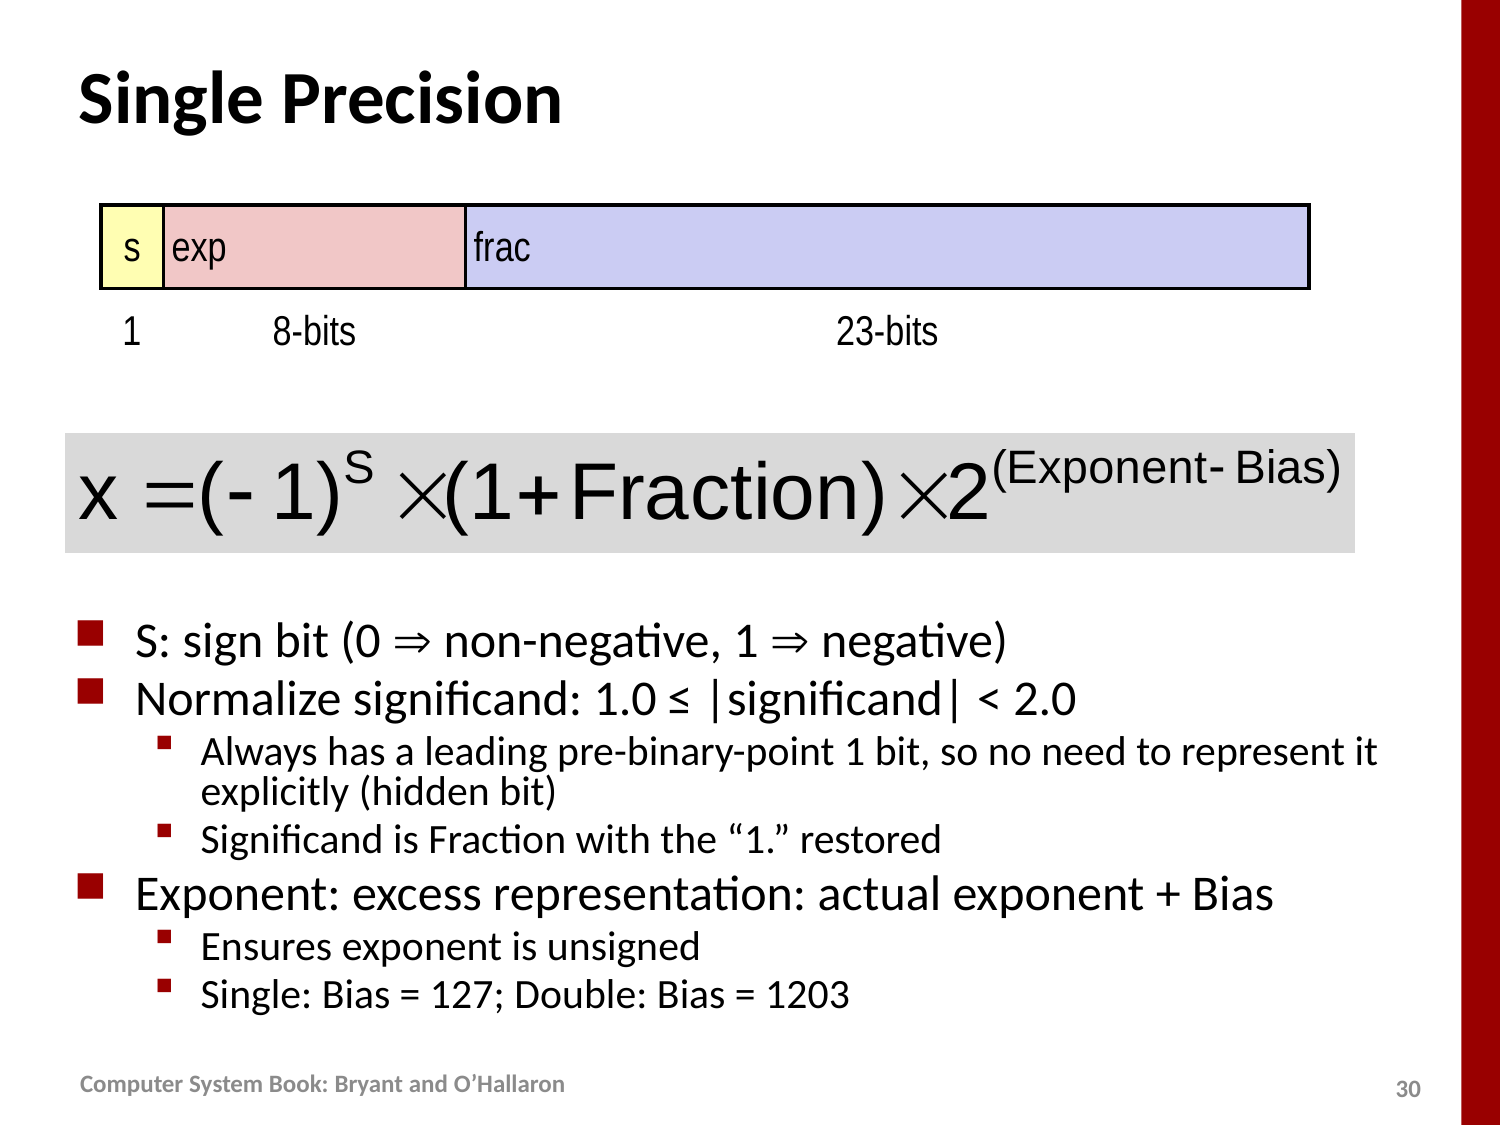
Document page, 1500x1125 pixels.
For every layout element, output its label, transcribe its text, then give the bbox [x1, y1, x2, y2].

table_header frac [467, 207, 1307, 287]
table_cell 23-bits [465, 290, 1309, 372]
table_cell 1 [101, 290, 163, 372]
footer Computer System Book: Bryant and O’Hallaron [65, 1046, 691, 1118]
table_header s [103, 207, 162, 287]
table_cell 8-bits [163, 290, 465, 372]
table_header exp [165, 207, 464, 287]
title Single Precision [63, 30, 1310, 157]
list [64, 432, 1356, 554]
text_box S: sign bit (0  non-negative, 1  negative) Normalize significand: 1.0 ≤ |significand| < 2.0 Always has a leading pre-binary-point 1 bit, so no need to represent it explicitly (hidden bit) Significand is Fraction with the “1.” restored Exponent: excess representation: actual exponent + Bias Ensures exponent is unsigned Single: Bias = 127; Double: Bias = 1203 [63, 611, 1397, 1049]
